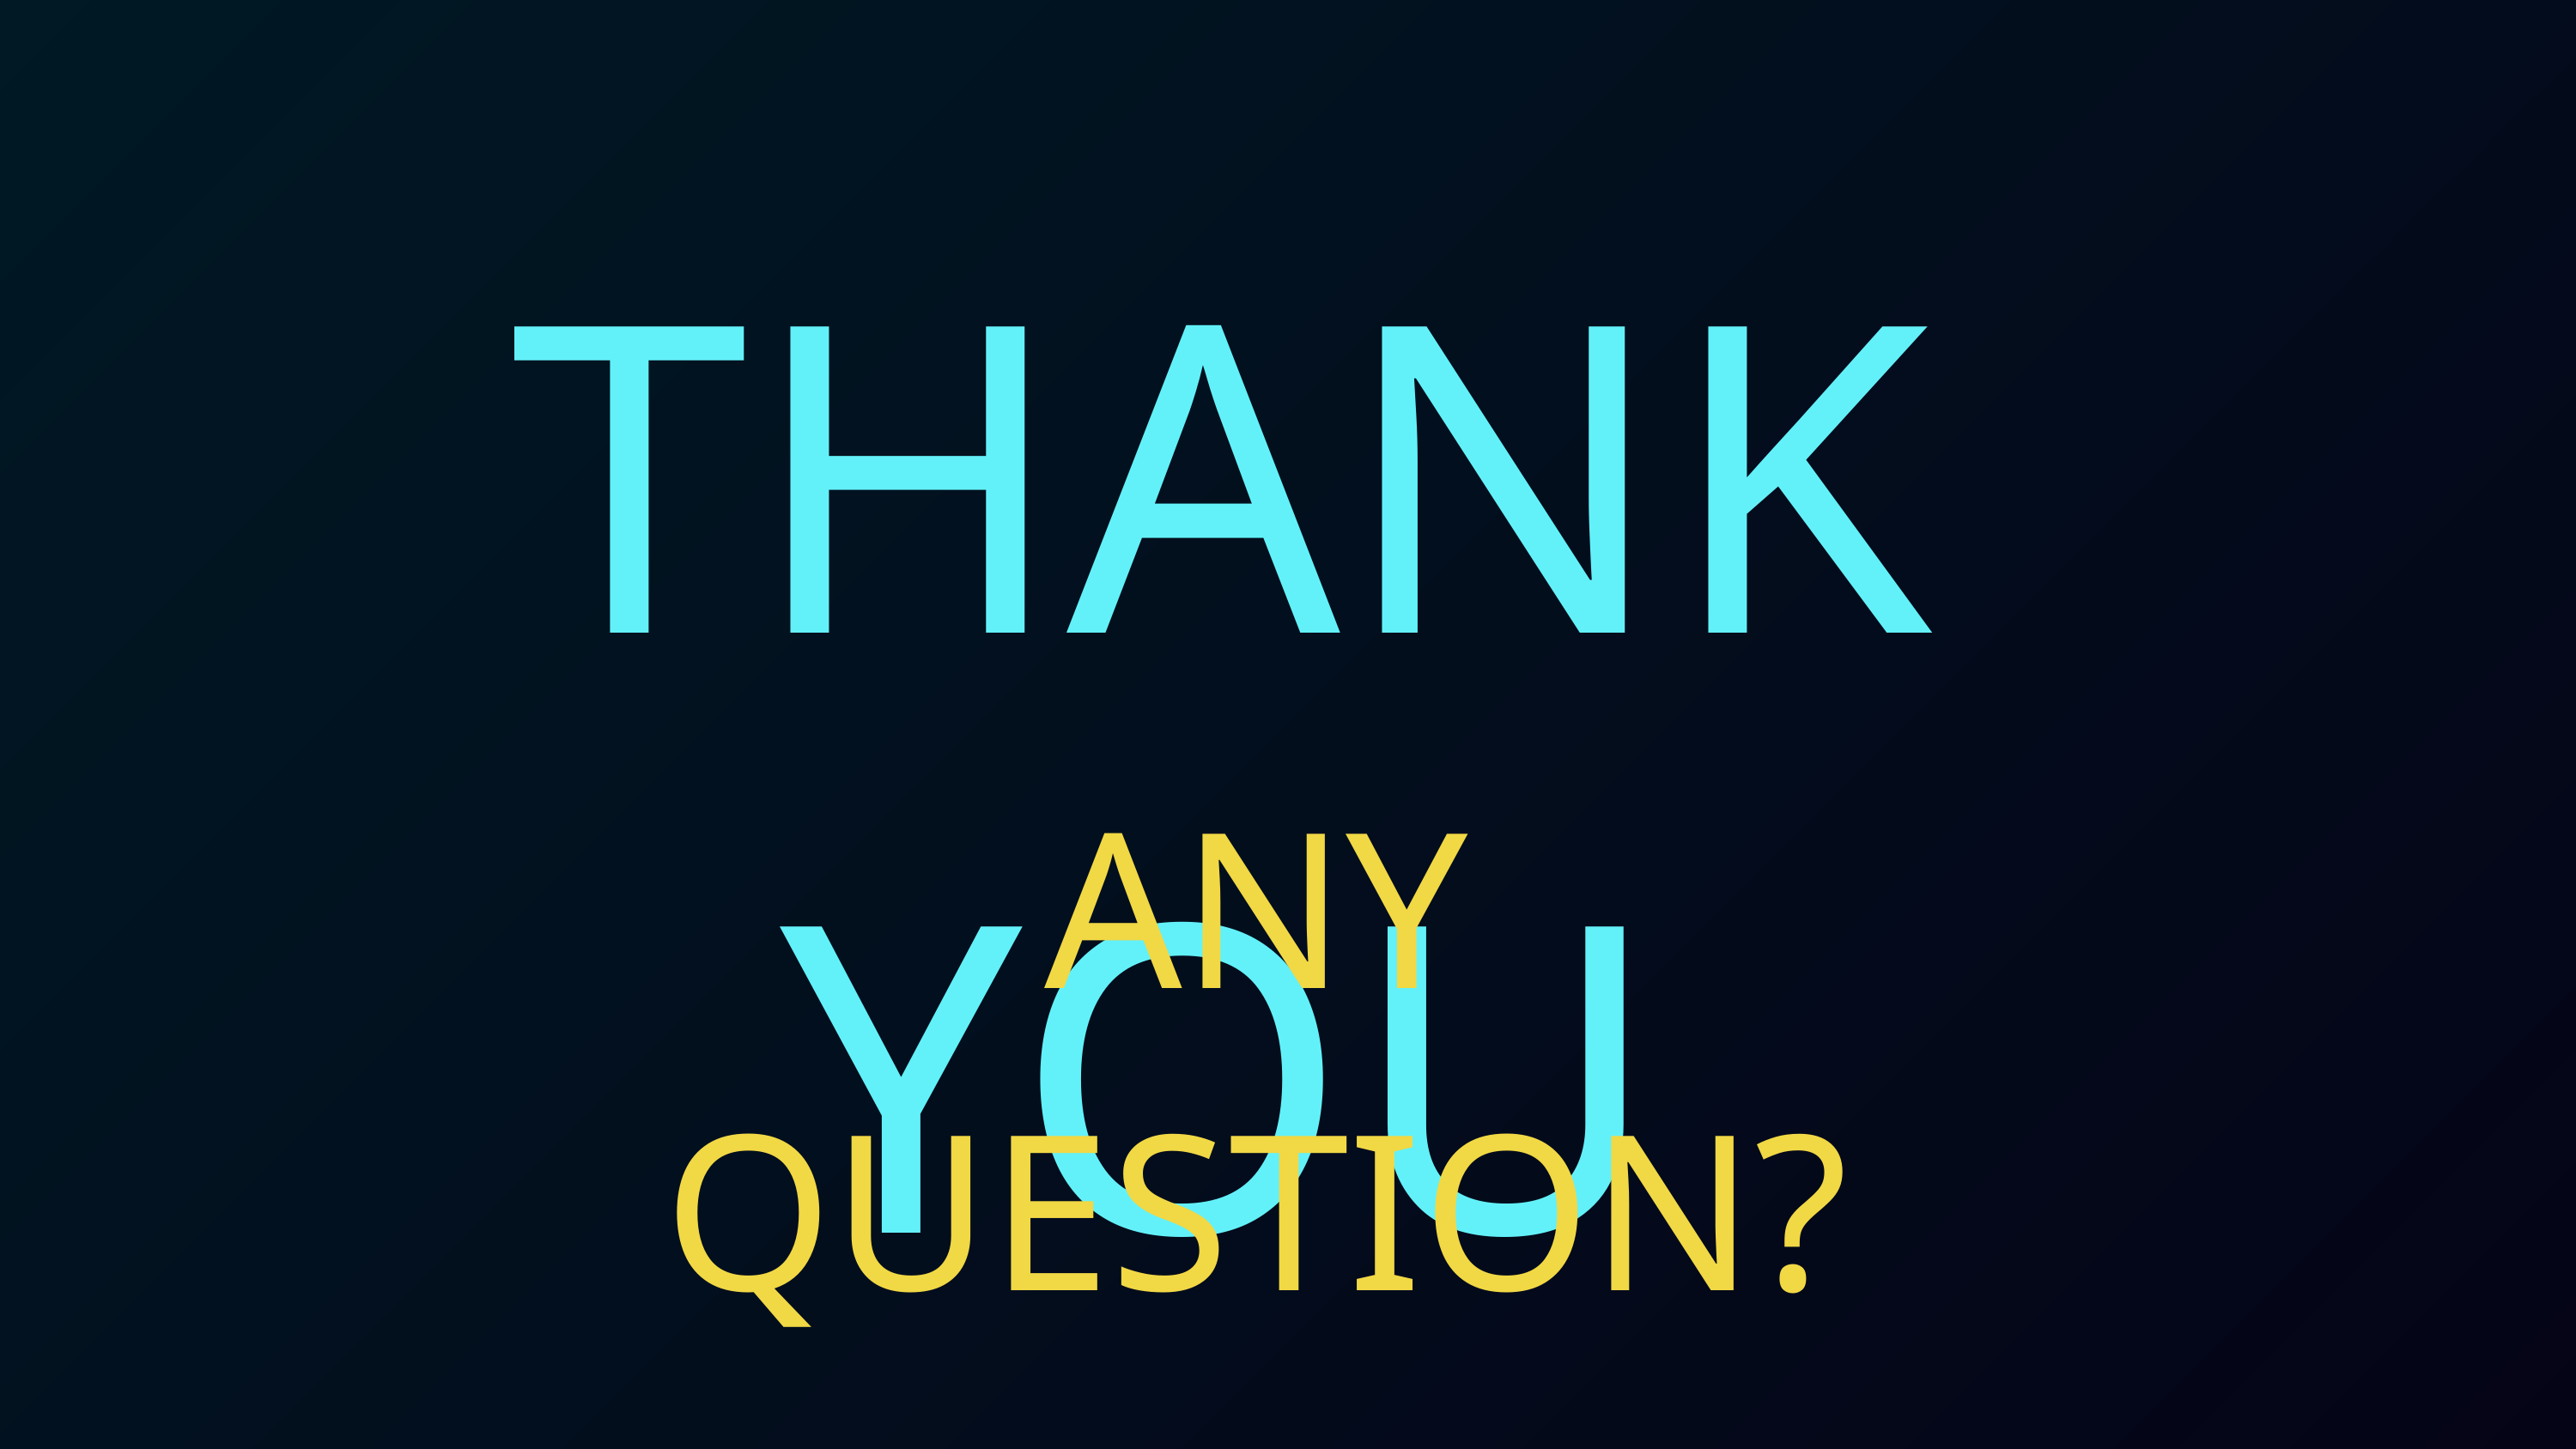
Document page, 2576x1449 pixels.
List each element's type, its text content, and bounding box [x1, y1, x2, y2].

text_box ANY QUESTION? [605, 729, 1907, 1334]
text_box THANK YOU [295, 118, 2148, 1319]
